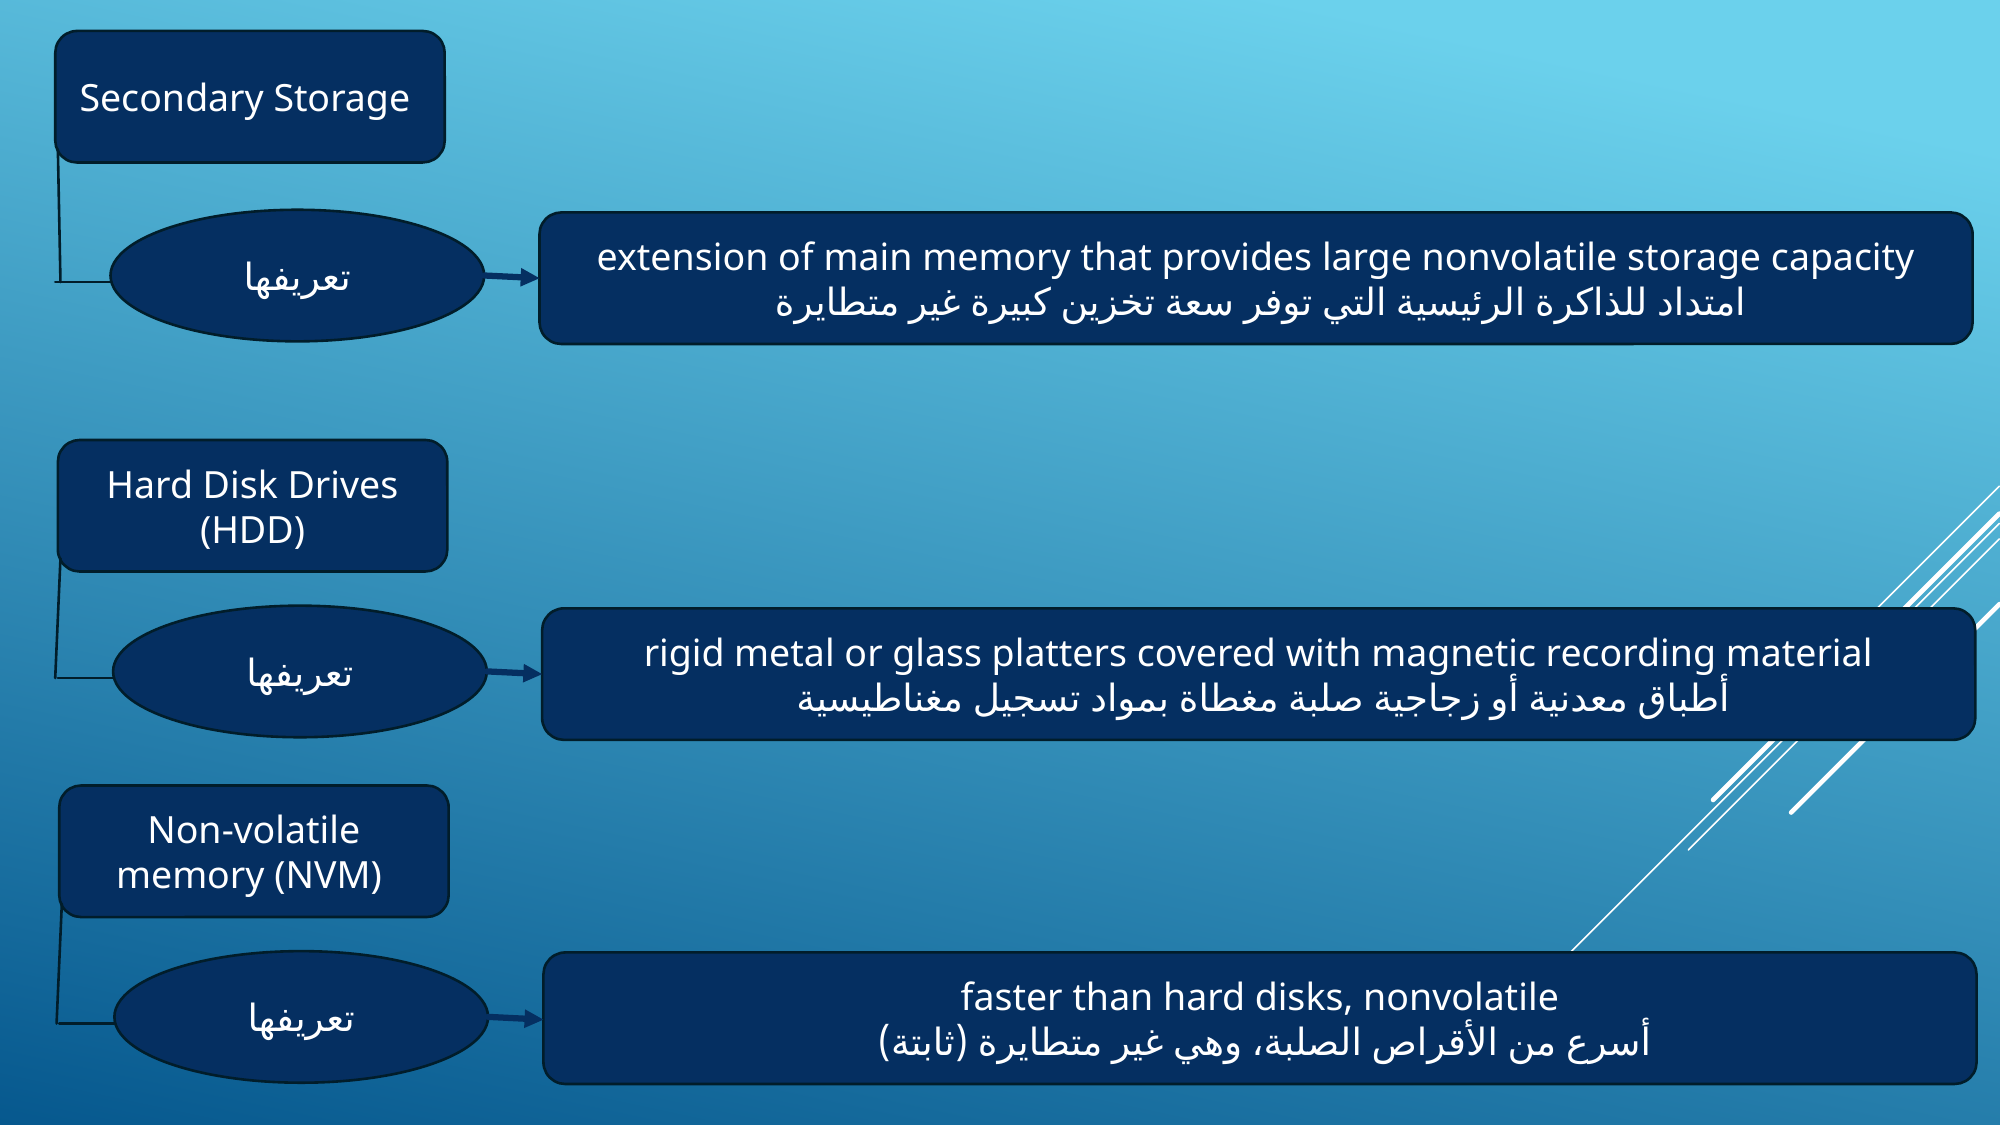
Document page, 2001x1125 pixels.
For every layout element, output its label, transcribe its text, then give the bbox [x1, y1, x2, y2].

text_box rigid metal or glass platters covered with magnetic recording material أطباق معدنية أو زجاجية صلبة مغطاة بمواد تسجيل مغناطيسية [540, 607, 1977, 742]
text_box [57, 149, 61, 283]
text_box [483, 275, 540, 279]
text_box Secondary Storage [53, 29, 447, 164]
text_box Non-volatile memory (NVM) [57, 784, 450, 919]
text_box تعريفها [113, 949, 490, 1085]
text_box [55, 558, 61, 679]
text_box تعريفها [111, 604, 488, 739]
text_box Hard Disk Drives (HDD) [56, 438, 449, 573]
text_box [487, 1016, 544, 1020]
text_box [56, 903, 63, 1024]
text_box تعريفها [109, 208, 486, 343]
text_box faster than hard disks, nonvolatile أسرع من الأقراص الصلبة، وهي غير متطايرة (ثابتة) [542, 951, 1978, 1086]
text_box extension of main memory that provides large nonvolatile storage capacity امتداد للذاكرة الرئيسية التي توفر سعة تخزين كبيرة غير متطايرة [538, 211, 1974, 346]
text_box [486, 671, 543, 675]
